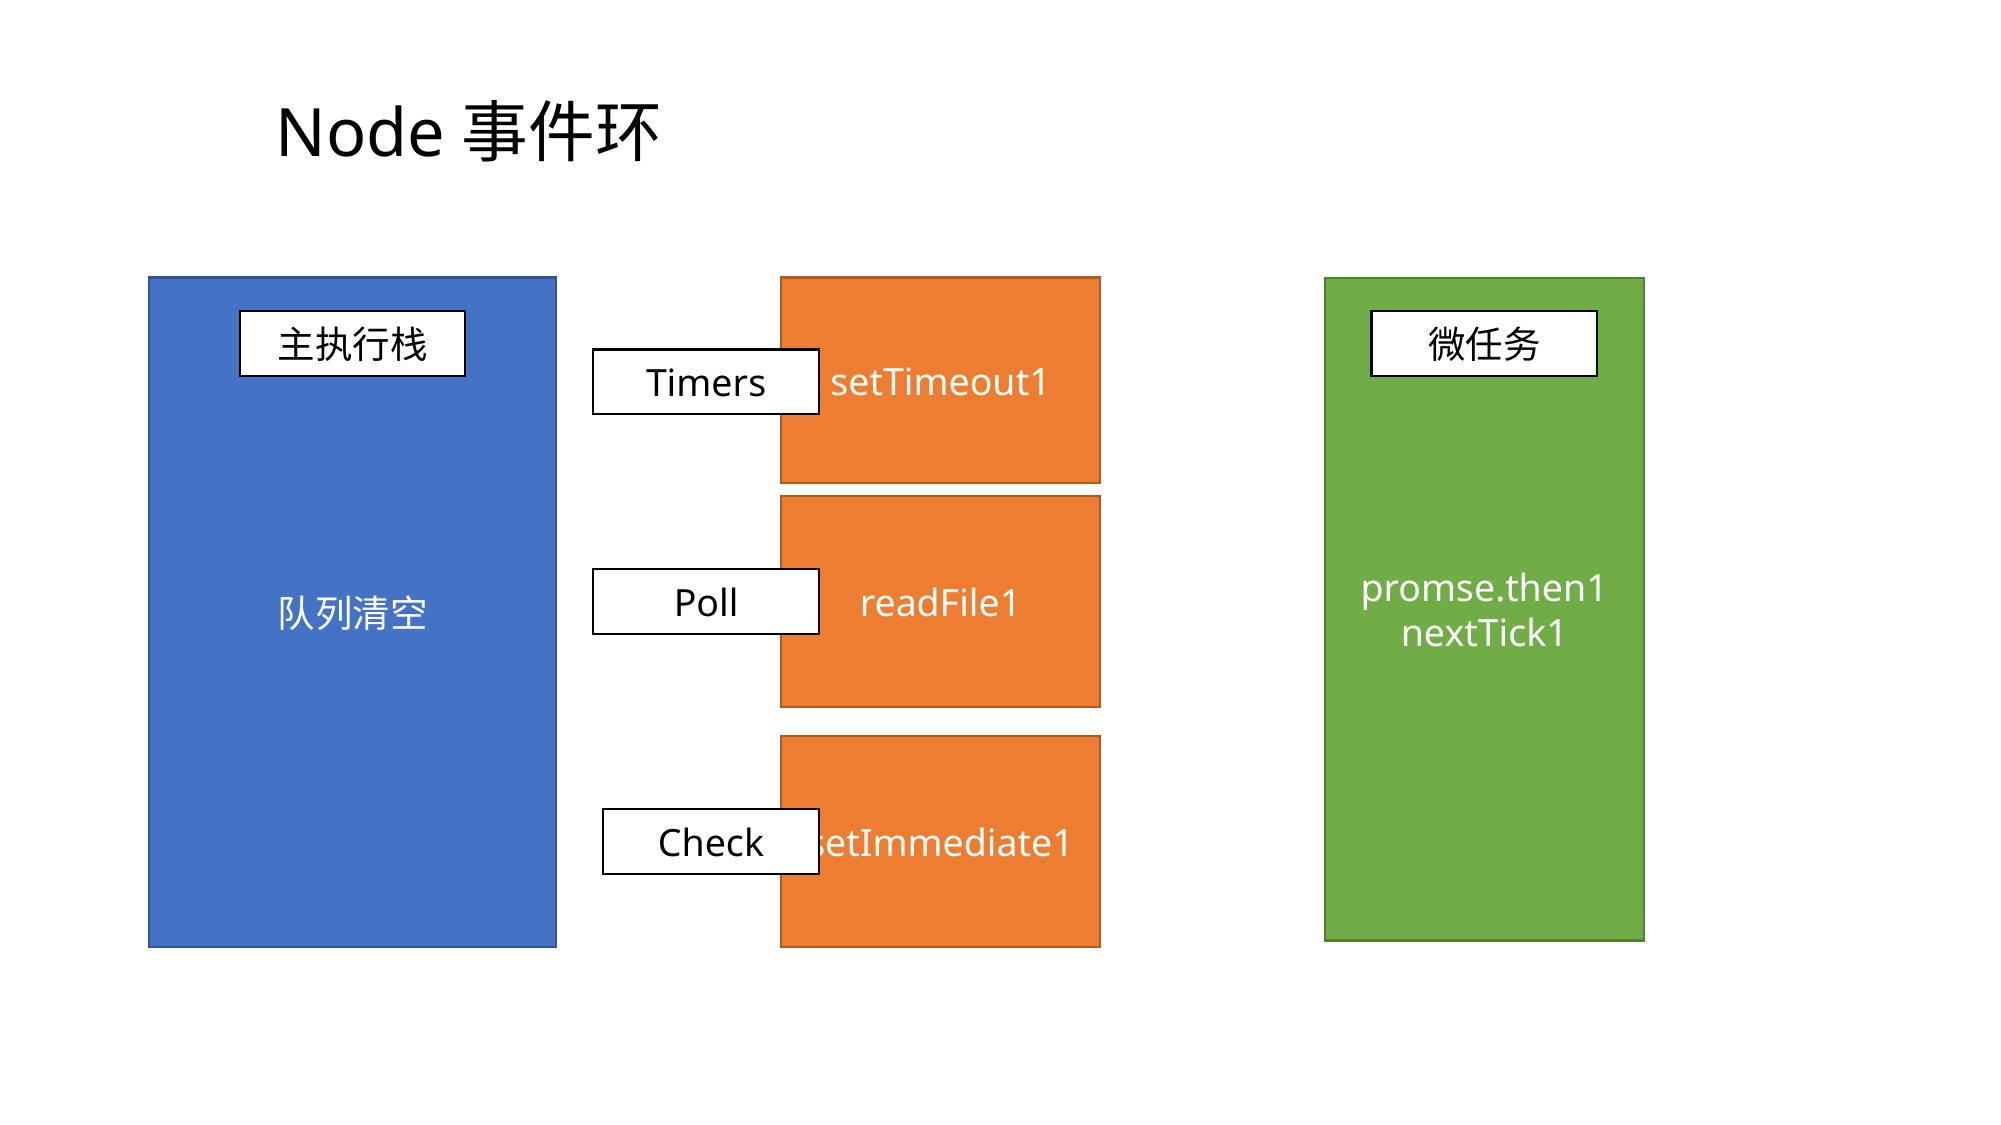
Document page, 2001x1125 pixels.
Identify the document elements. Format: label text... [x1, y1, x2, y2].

text_box Poll [592, 568, 820, 635]
text_box Node事件环 [260, 82, 989, 178]
text_box Check [602, 808, 820, 875]
text_box 队列清空 [148, 276, 557, 948]
text_box setTimeout1 [780, 276, 1101, 484]
text_box promse.then1 nextTick1 [1324, 277, 1645, 942]
text_box setImmediate1 [780, 735, 1101, 948]
text_box Timers [592, 348, 820, 415]
text_box 微任务 [1370, 310, 1598, 377]
text_box 主执行栈 [239, 310, 466, 377]
text_box readFile1 [780, 495, 1101, 708]
